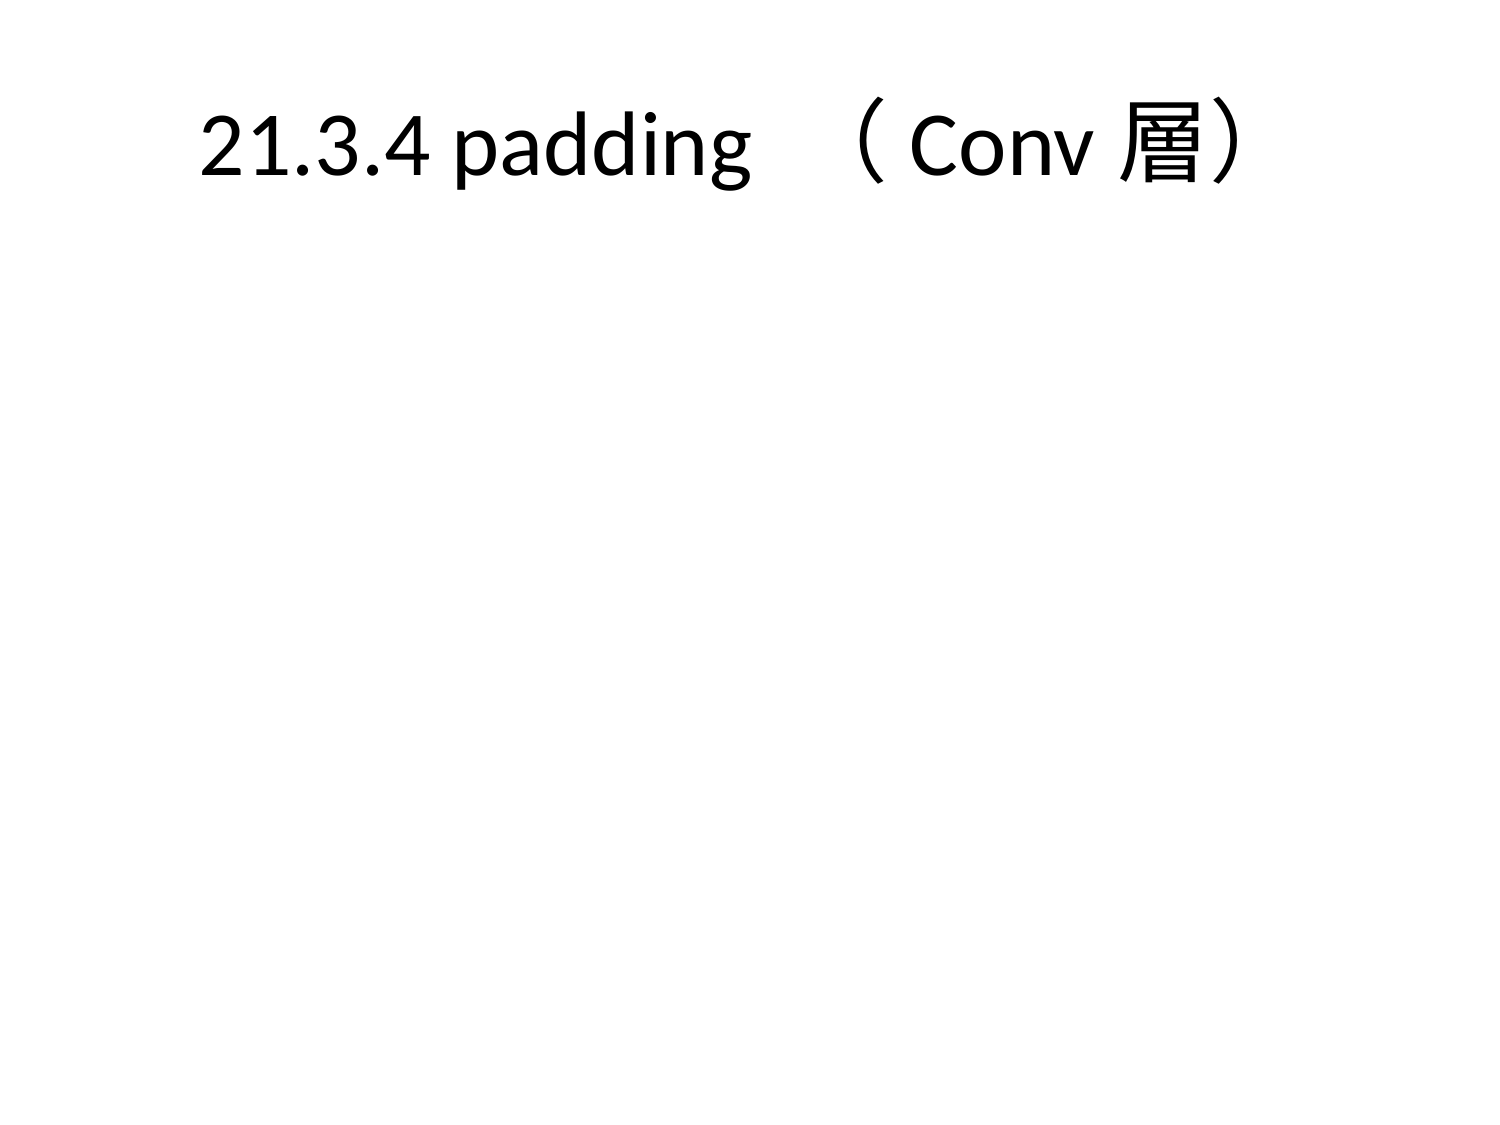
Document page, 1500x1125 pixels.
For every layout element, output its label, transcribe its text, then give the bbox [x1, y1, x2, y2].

title 21.3.4 padding （Conv層） [75, 45, 1425, 233]
